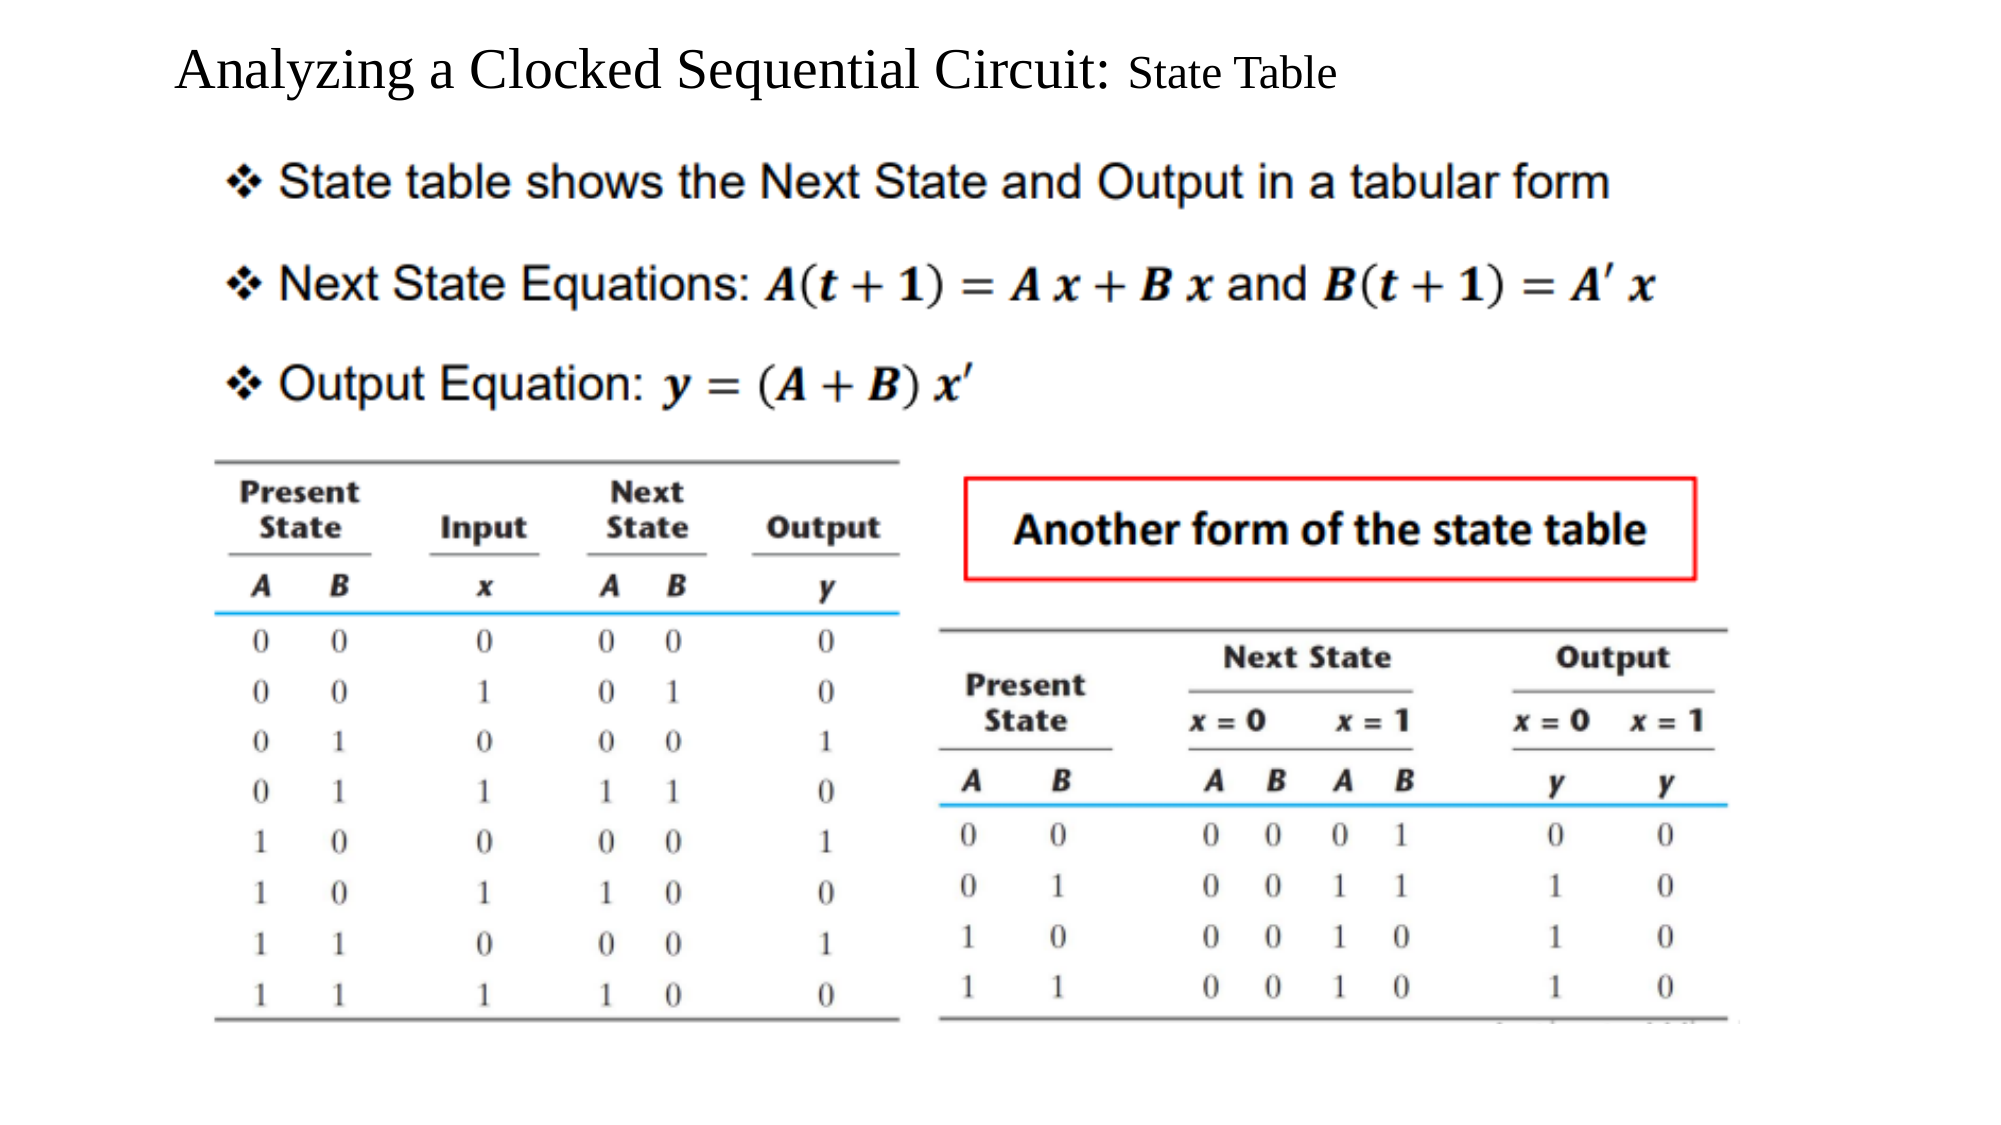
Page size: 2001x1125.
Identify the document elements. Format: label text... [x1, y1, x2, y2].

title Analyzing a Clocked Sequential Circuit: State Table [159, 31, 1935, 110]
picture [201, 133, 1741, 1024]
